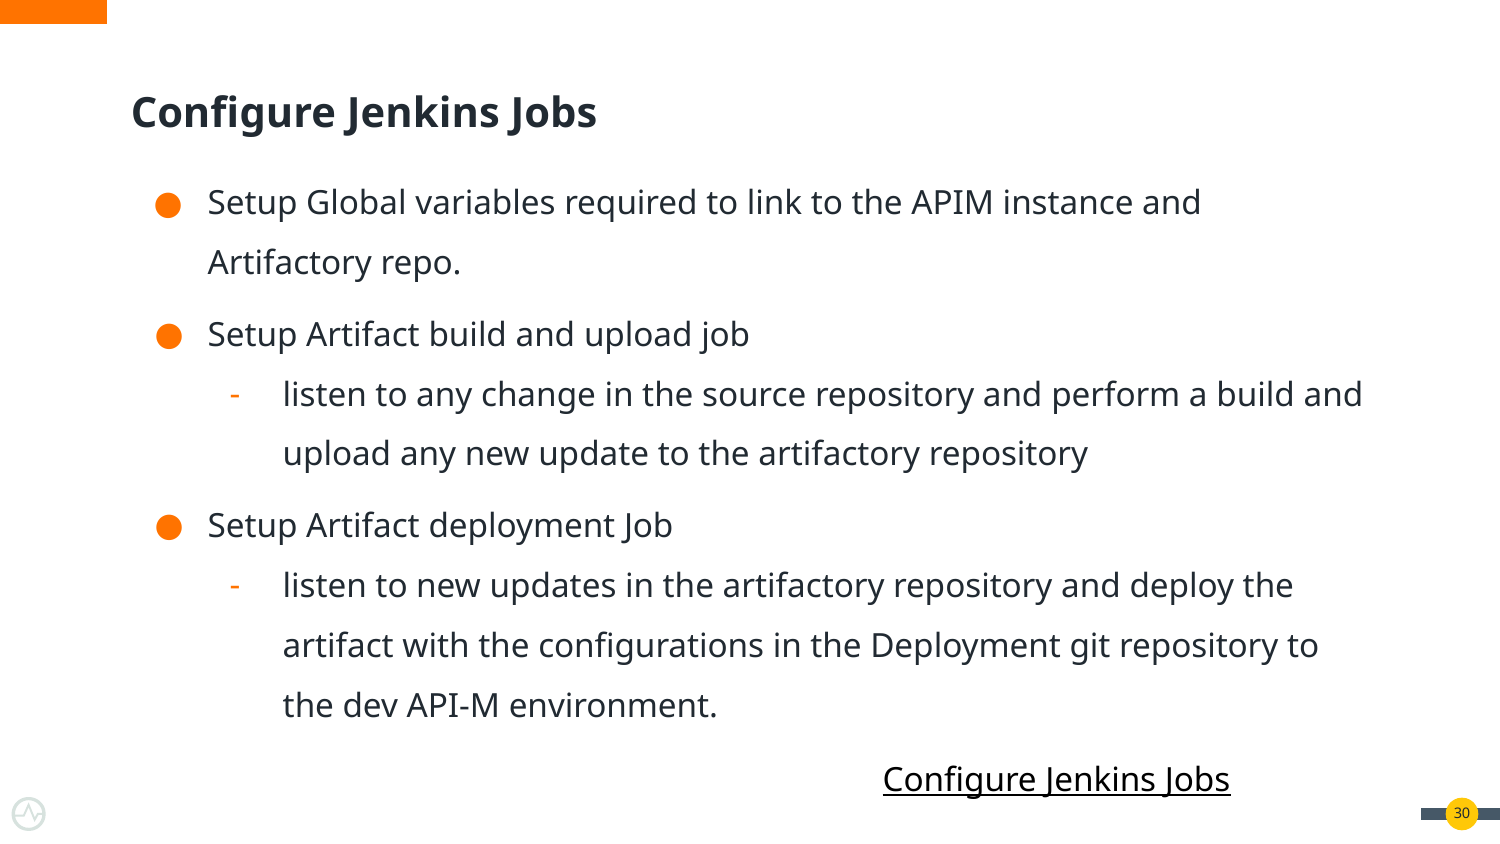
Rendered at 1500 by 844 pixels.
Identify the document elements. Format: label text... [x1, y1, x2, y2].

list Setup Global variables required to link to the APIM instance and Artifactory repo. Setup Artifact build and upload job listen to any change in the source repository and perform a build and upload any new update to the artifactory repository Setup Artifact deployment Job listen to new updates in the artifactory repository and deploy the artifact with the configurations in the Deployment git repository to the dev API-M environment. Configure Jenkins Jobs [117, 147, 1383, 816]
slide_number ‹#› [1431, 793, 1493, 835]
title Configure Jenkins Jobs [115, 74, 1393, 147]
